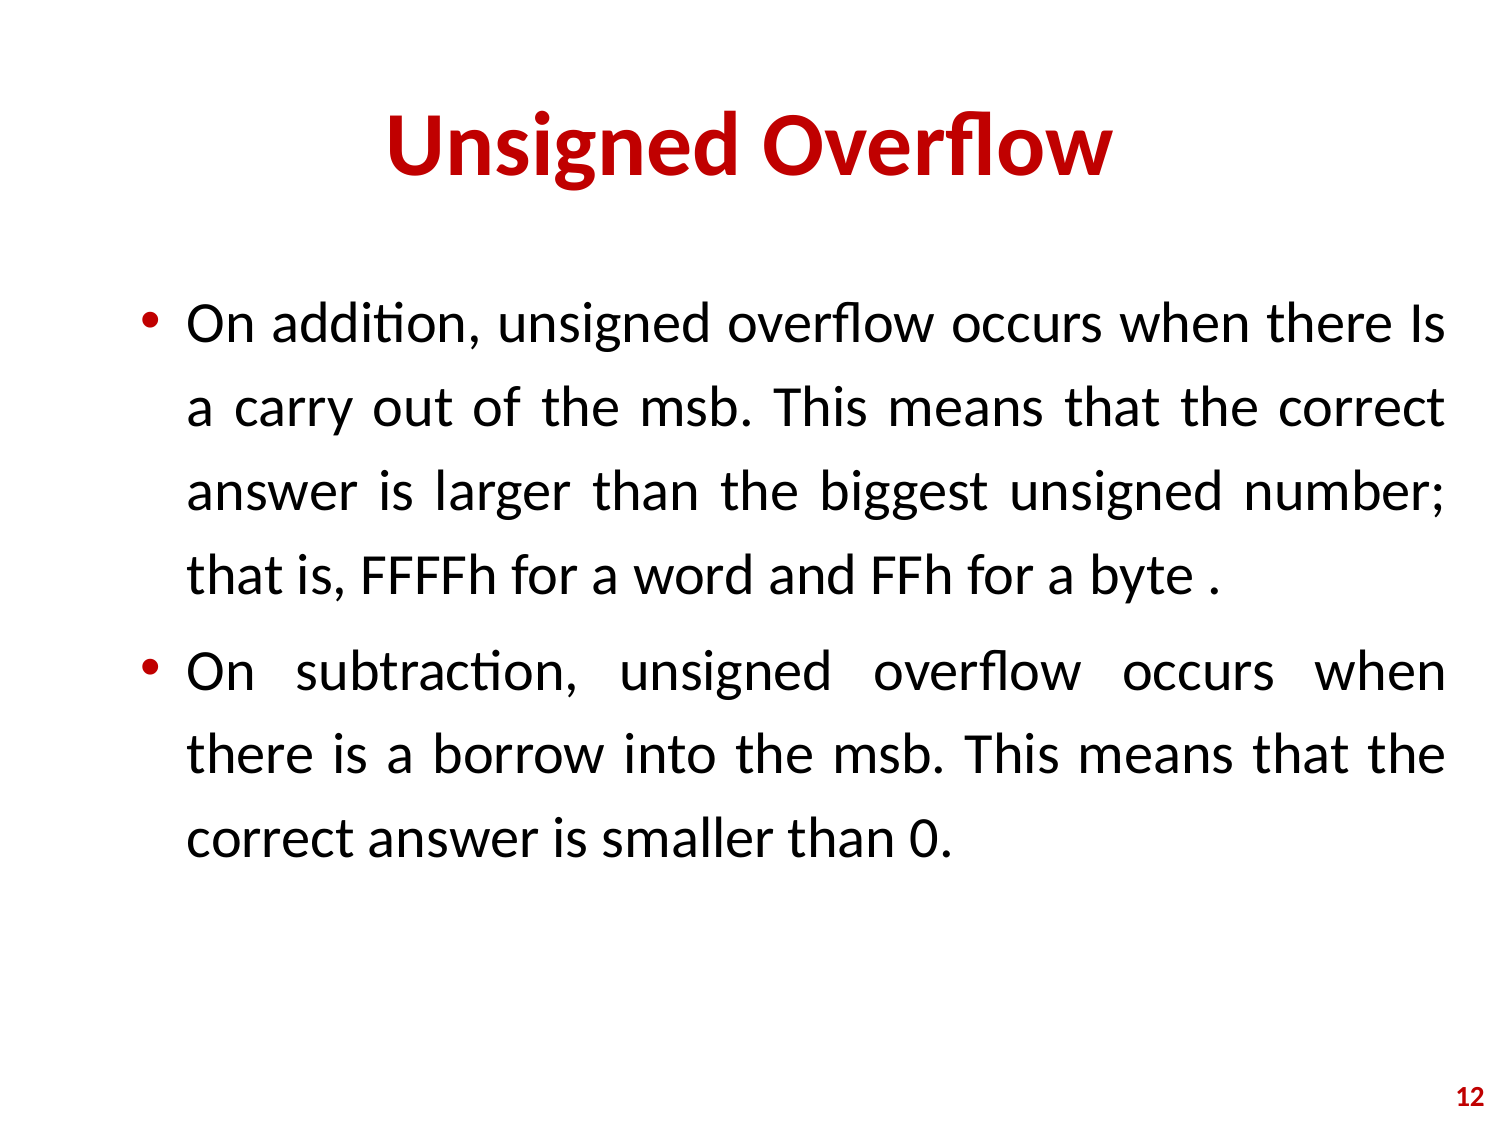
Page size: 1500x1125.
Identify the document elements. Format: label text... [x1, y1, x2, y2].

title Unsigned Overflow [75, 45, 1425, 233]
list On addition, unsigned overflow occurs when there Is a carry out of the msb. This means that the correct answer is larger than the biggest unsigned number; that is, FFFFh for a word and FFh for a byte . On subtraction, unsigned overflow occurs when there is a borrow into the msb. This means that the correct answer is smaller than 0. [50, 262, 1463, 1005]
text_box 12 [1149, 1065, 1500, 1125]
